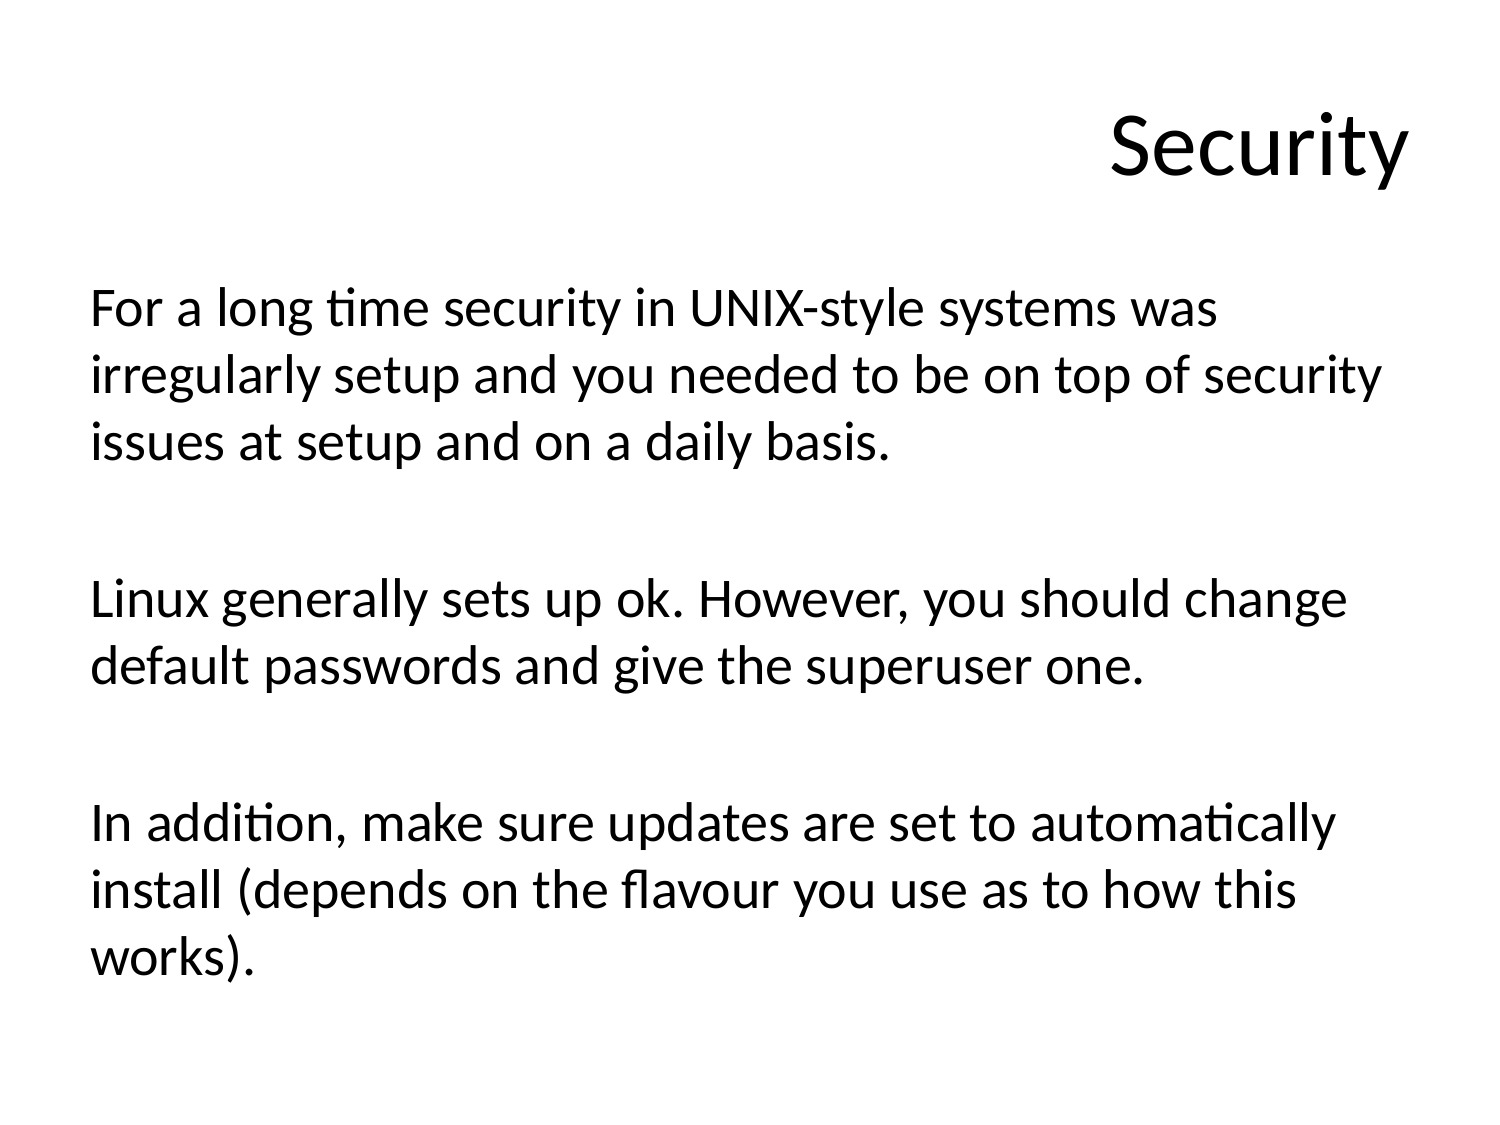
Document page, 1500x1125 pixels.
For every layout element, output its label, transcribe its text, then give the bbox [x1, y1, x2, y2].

list For a long time security in UNIX-style systems was irregularly setup and you needed to be on top of security issues at setup and on a daily basis. Linux generally sets up ok. However, you should change default passwords and give the superuser one. In addition, make sure updates are set to automatically install (depends on the flavour you use as to how this works). [75, 262, 1425, 1005]
title Security [75, 45, 1425, 233]
